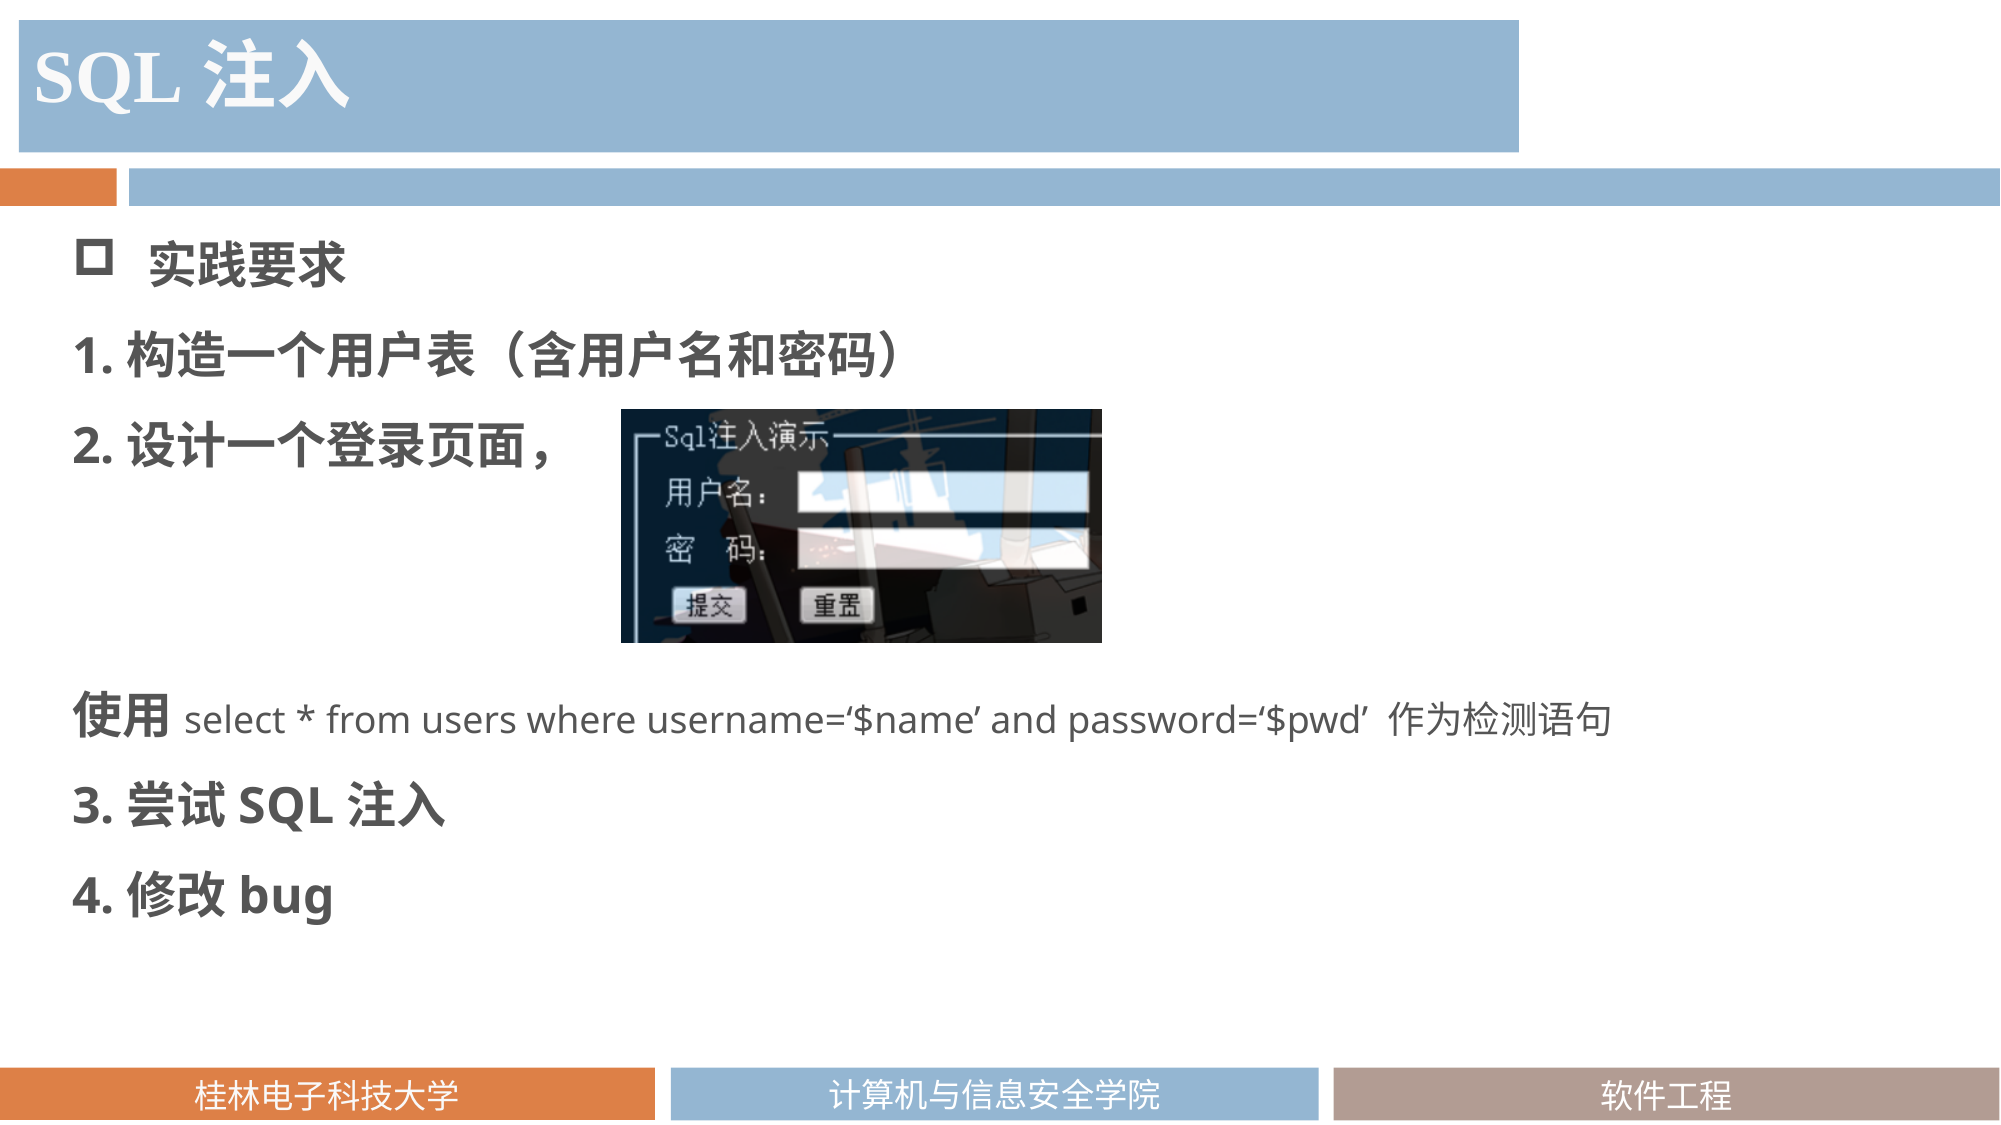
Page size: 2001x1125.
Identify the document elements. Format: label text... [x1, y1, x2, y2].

subtitle SQL注入 [18, 19, 1520, 153]
picture [621, 409, 1102, 643]
text_box 实践要求 1.构造一个用户表（含用户名和密码） 2.设计一个登录页面， 使用select * from users where username=‘$name’ and password=‘$pwd’ 作为检测语句 3.尝试SQL注入 4.修改bug [57, 252, 1843, 1033]
text_box [753, 992, 1240, 1105]
